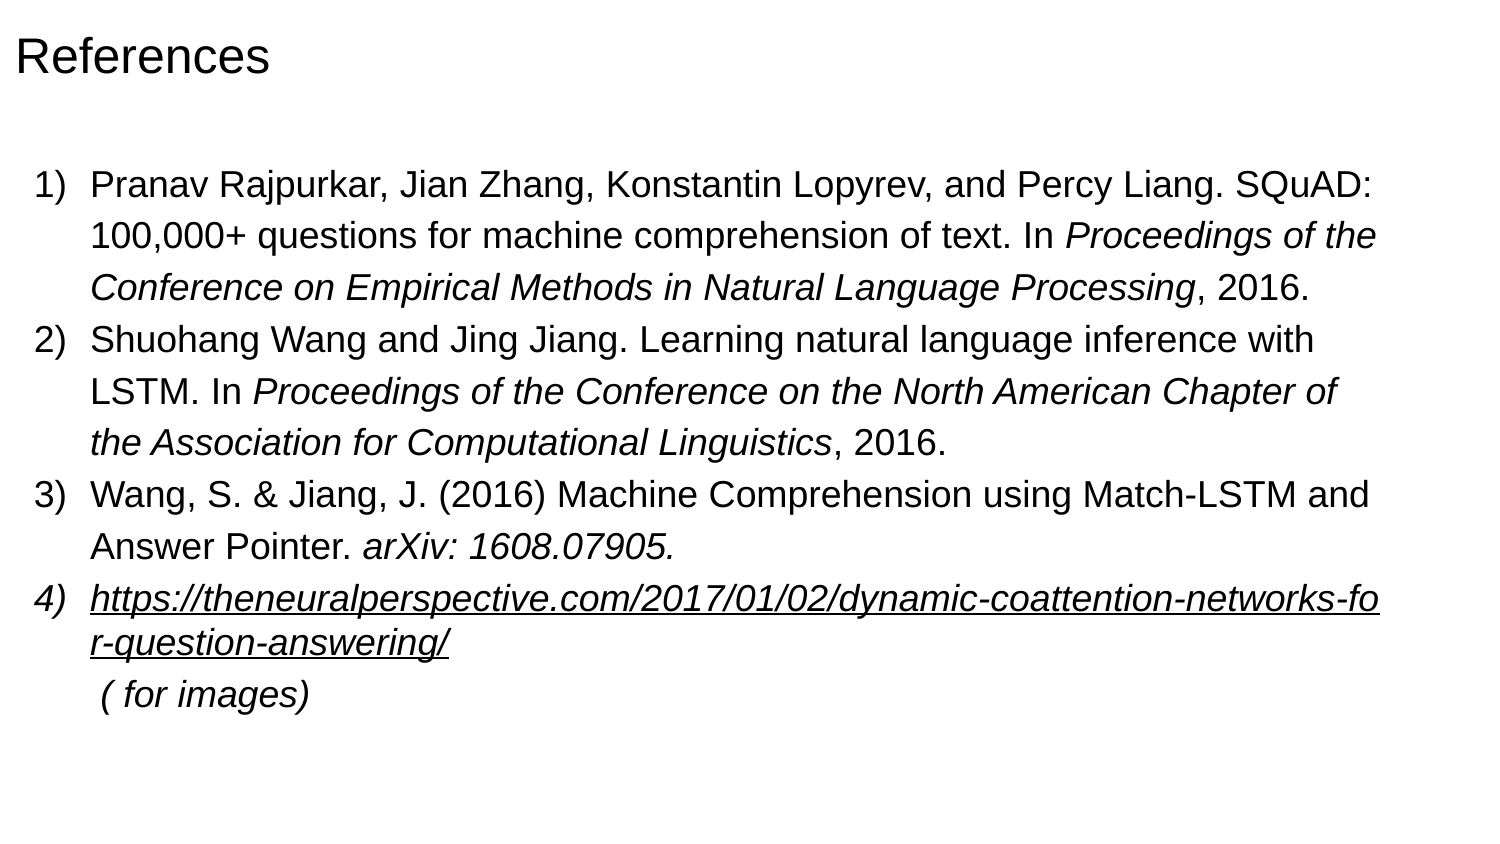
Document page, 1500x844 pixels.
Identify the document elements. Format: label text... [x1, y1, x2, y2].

list References Pranav Rajpurkar, Jian Zhang, Konstantin Lopyrev, and Percy Liang. SQuAD: 100,000+ questions for machine comprehension of text. In Proceedings of the Conference on Empirical Methods in Natural Language Processing, 2016. Shuohang Wang and Jing Jiang. Learning natural language inference with LSTM. In Proceedings of the Conference on the North American Chapter of the Association for Computational Linguistics, 2016. Wang, S. & Jiang, J. (2016) Machine Comprehension using Match-LSTM and Answer Pointer. arXiv: 1608.07905. https://theneuralperspective.com/2017/01/02/dynamic-coattention-networks-for-question-answering/ ( for images) [0, 0, 1398, 561]
